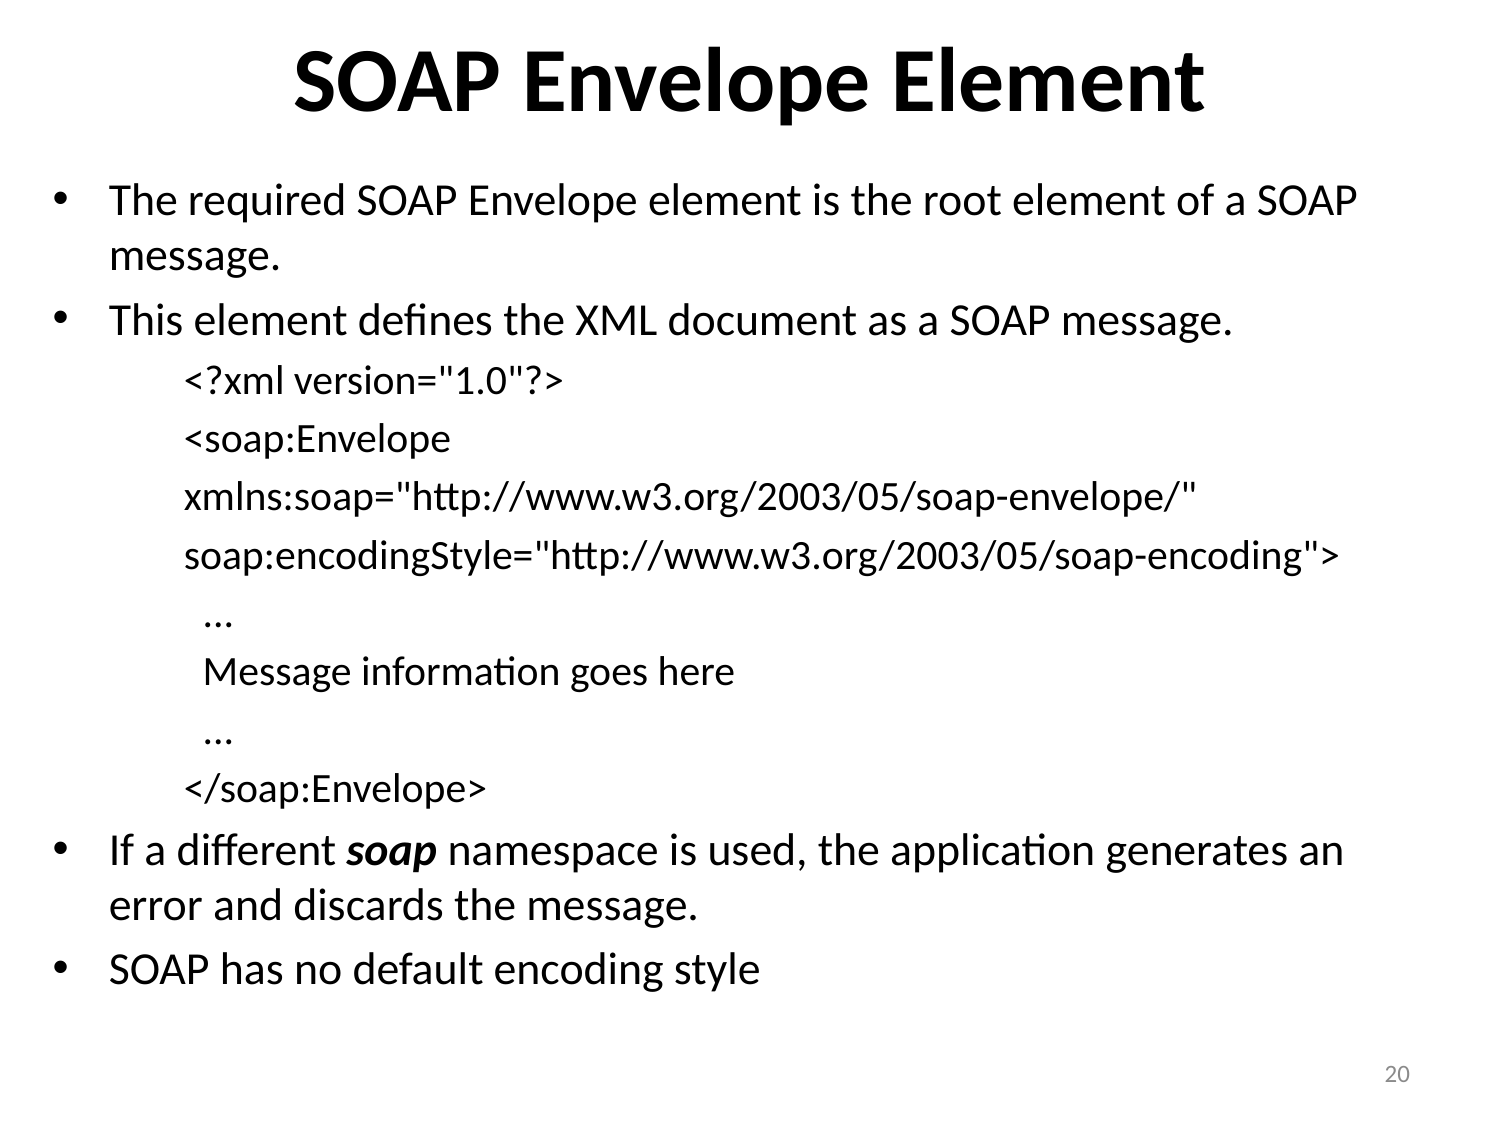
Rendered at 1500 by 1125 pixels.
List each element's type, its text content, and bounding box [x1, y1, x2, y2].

slide_number 20 [1074, 1042, 1425, 1103]
title SOAP Envelope Element [75, 0, 1425, 150]
list The required SOAP Envelope element is the root element of a SOAP message. This element defines the XML document as a SOAP message. <?xml version="1.0"?> <soap:Envelope xmlns:soap="http://www.w3.org/2003/05/soap-envelope/" soap:encodingStyle="http://www.w3.org/2003/05/soap-encoding"> ... Message information goes here ... </soap:Envelope> If a different soap namespace is used, the application generates an error and discards the message. SOAP has no default encoding style [37, 162, 1463, 1013]
